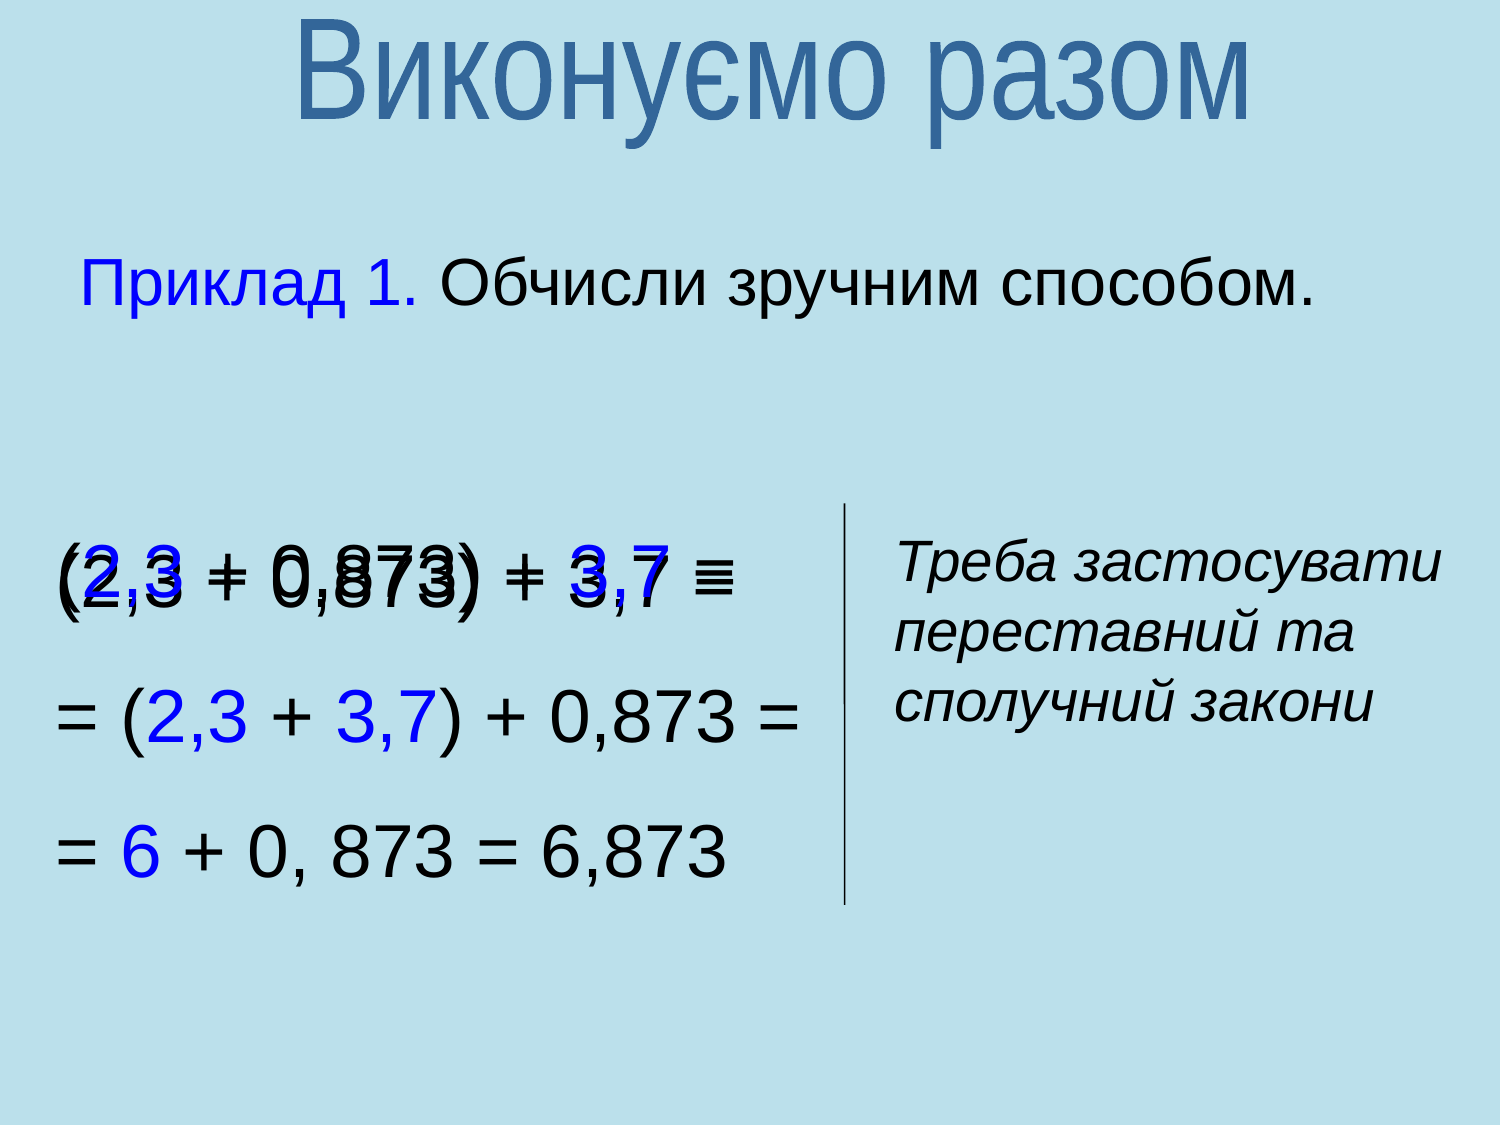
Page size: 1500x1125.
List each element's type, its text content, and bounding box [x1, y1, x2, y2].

list [100, 184, 1466, 658]
text_box (2,3 + 0,873) + 3,7 = [41, 515, 753, 621]
text_box Приклад 1. Обчисли зручним способом. [64, 231, 1435, 327]
text_box Треба застосувати переставний та сполучний закони [879, 515, 1471, 741]
text_box (2,3 + 0,873) + 3,7 = = (2,3 + 3,7) + 0,873 = = 6 + 0, 873 = 6,873 [41, 479, 833, 900]
